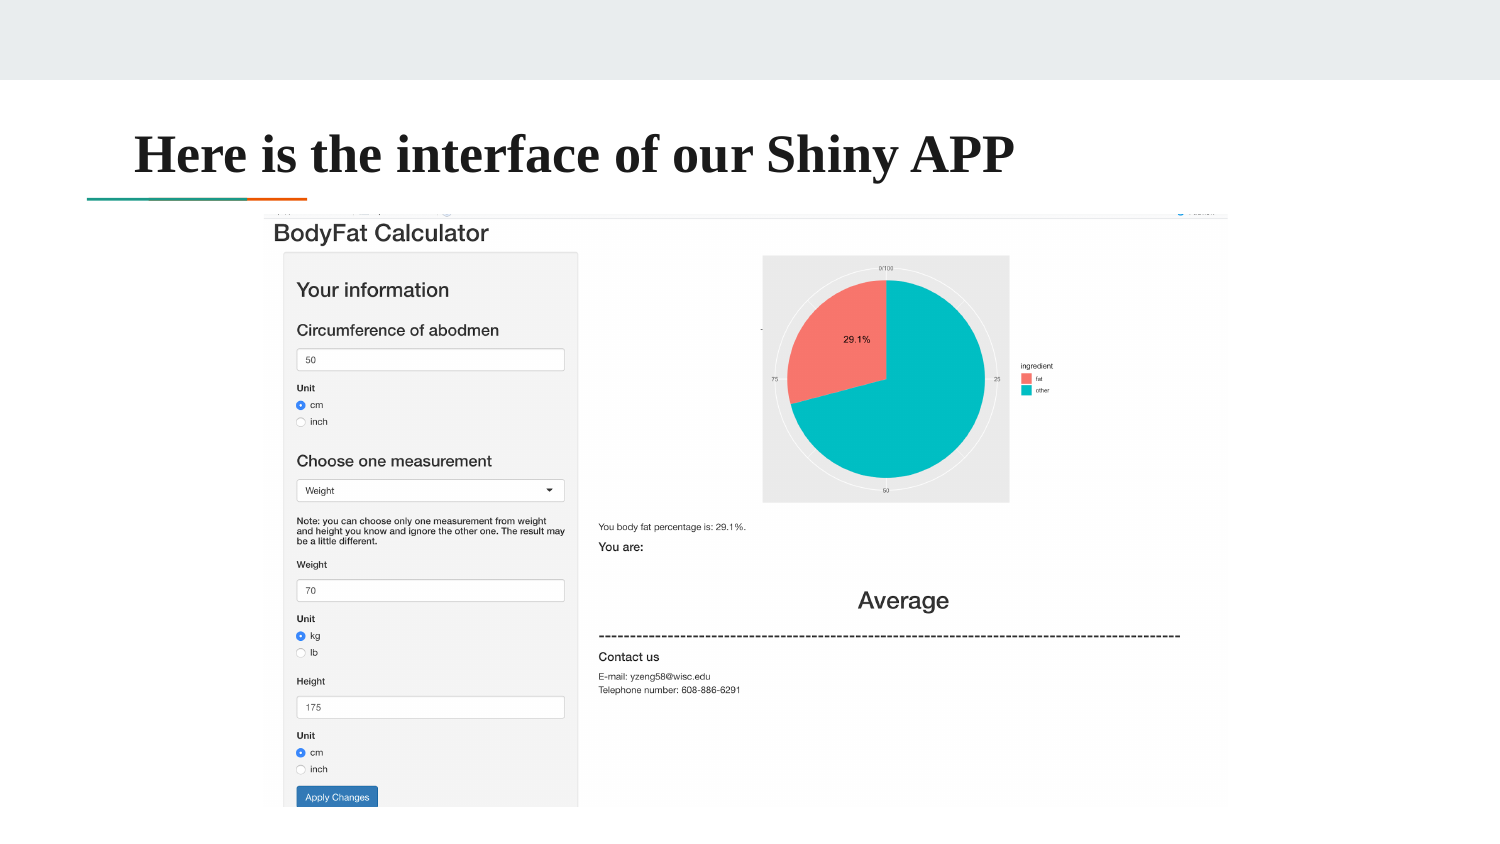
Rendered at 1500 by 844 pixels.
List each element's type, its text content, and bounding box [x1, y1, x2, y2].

picture [263, 214, 1228, 807]
title Here is the interface of our Shiny APP [119, 103, 1381, 192]
